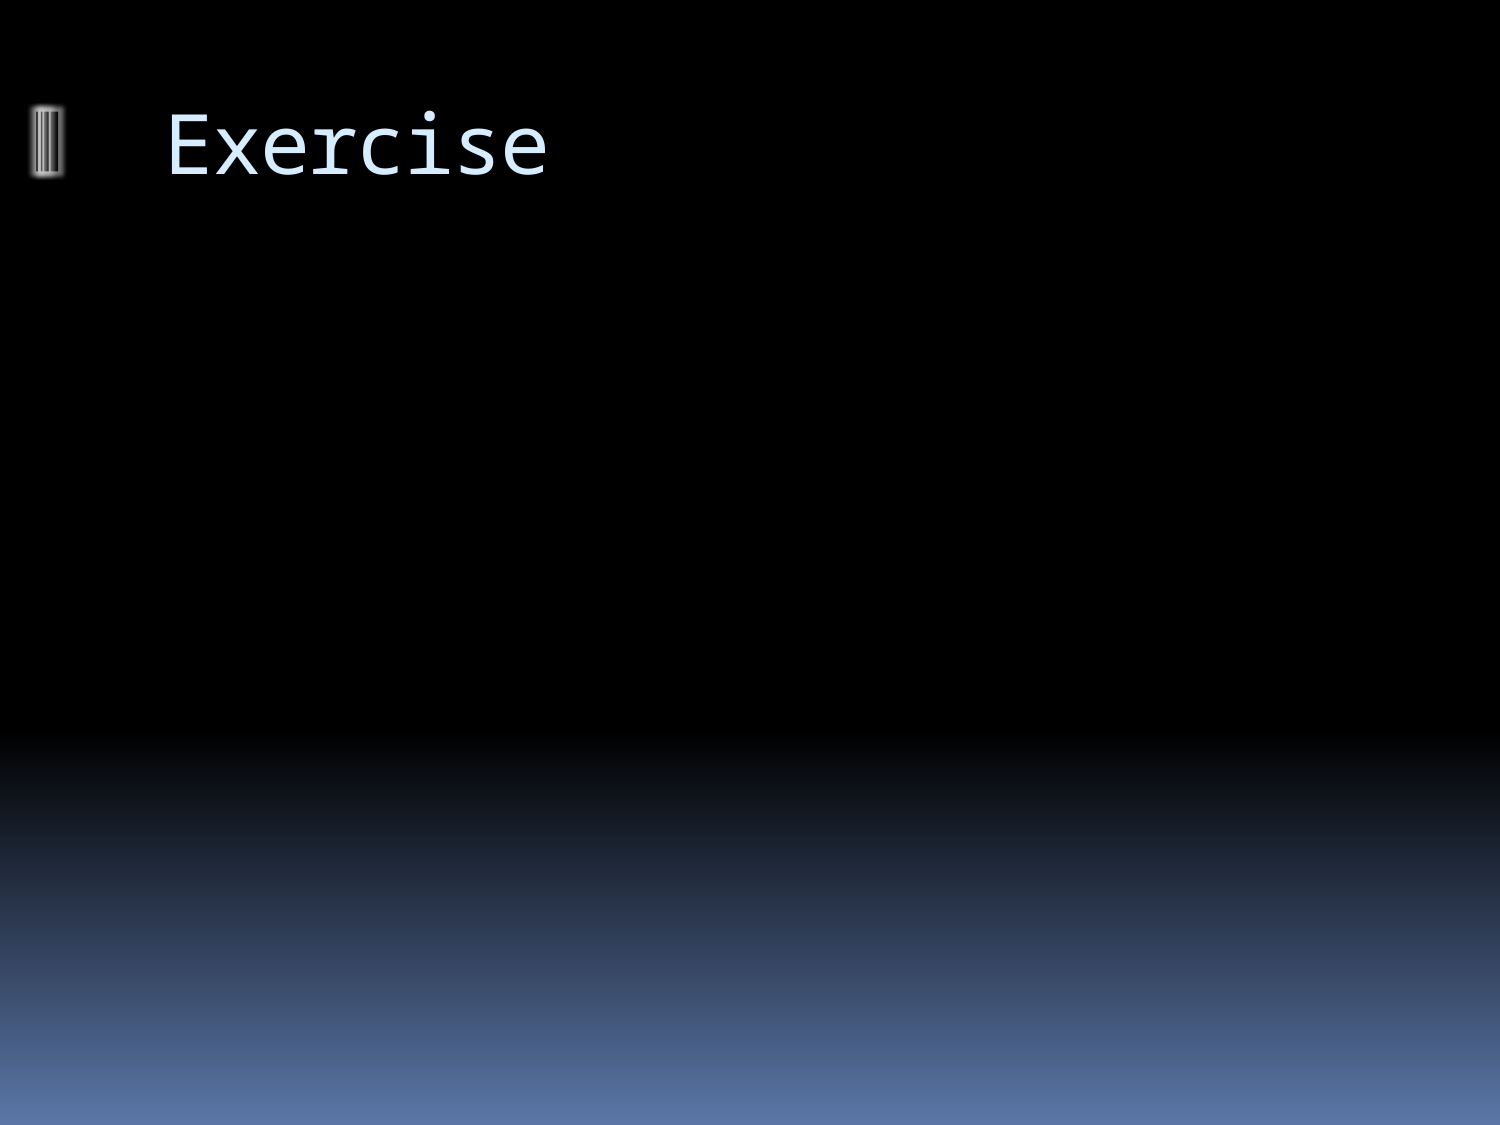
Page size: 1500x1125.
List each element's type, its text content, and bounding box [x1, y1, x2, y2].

title Exercise [150, 84, 1425, 235]
